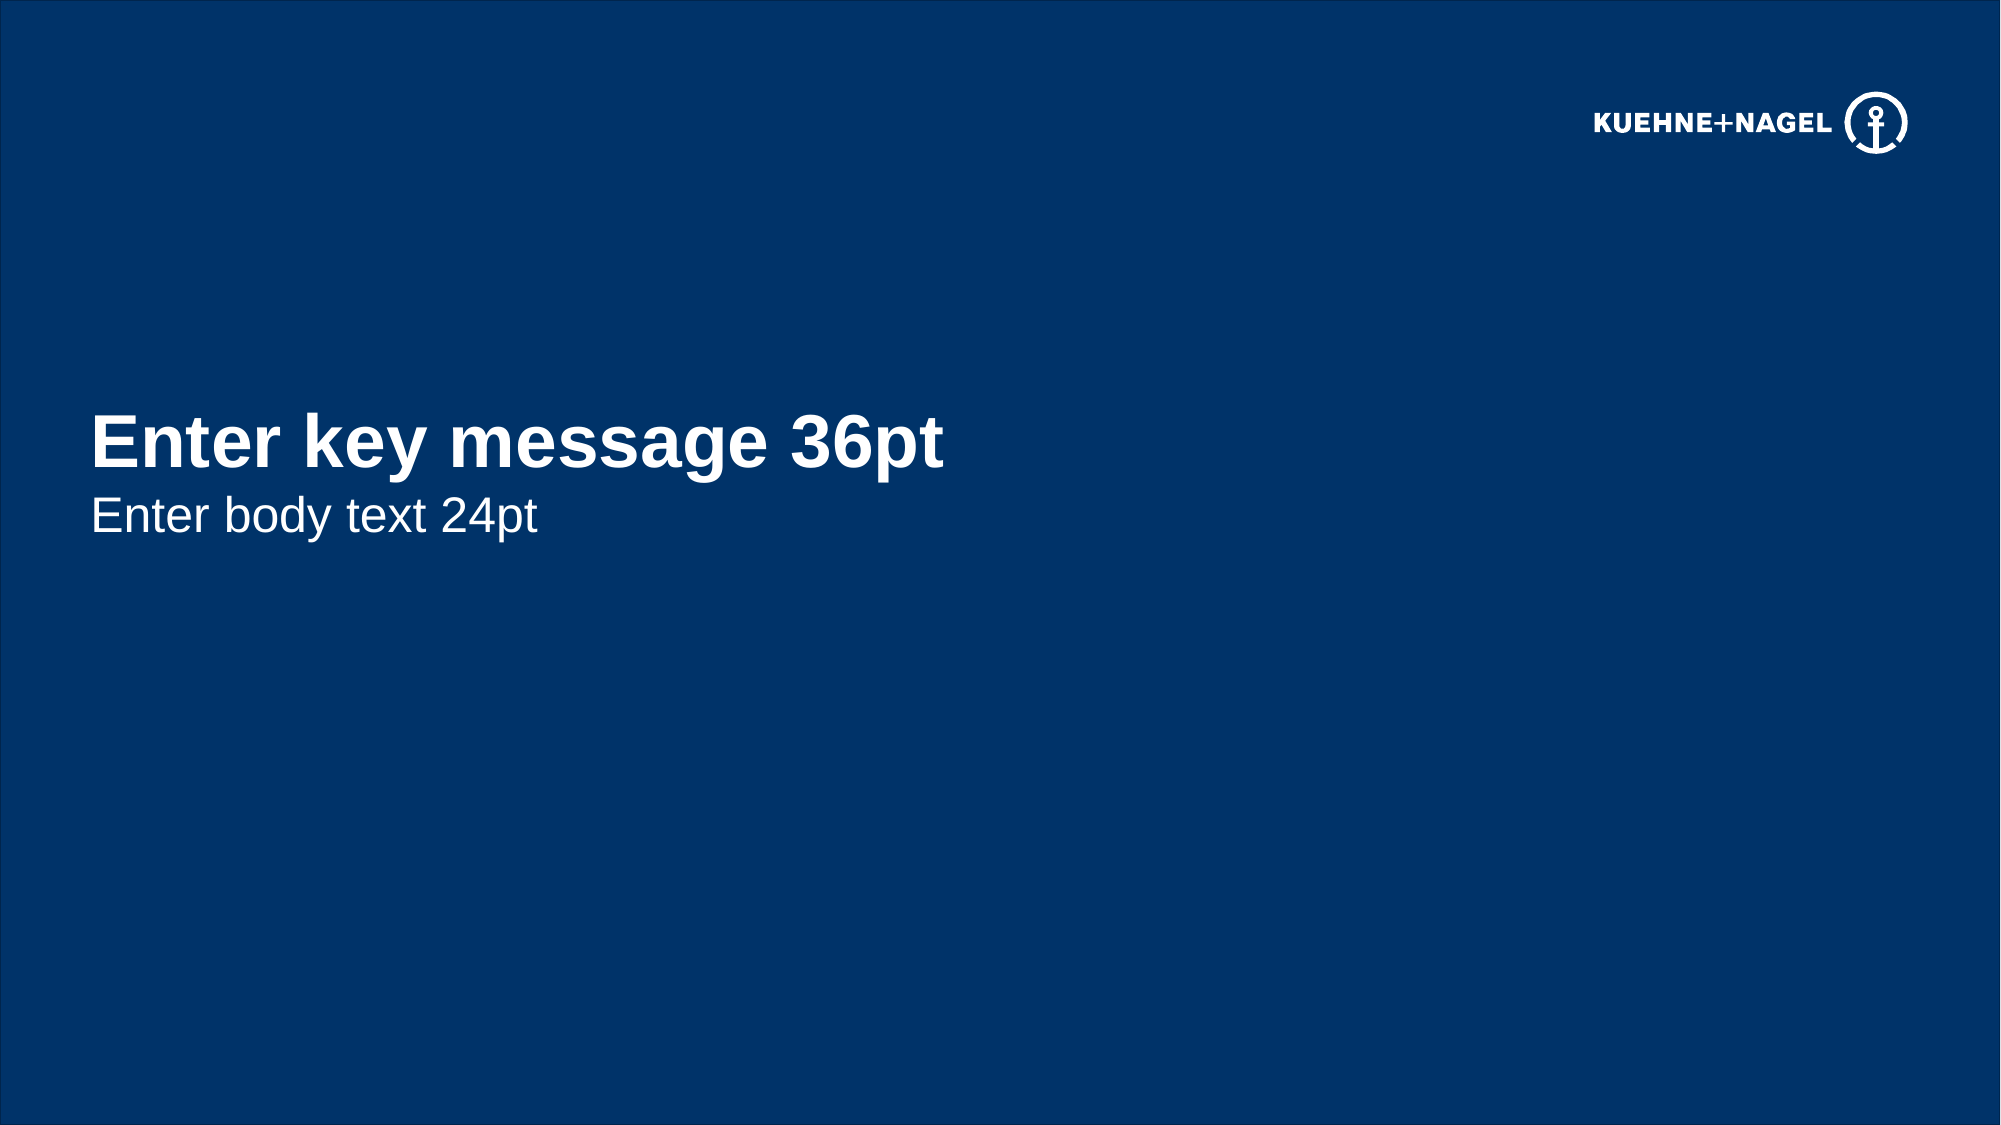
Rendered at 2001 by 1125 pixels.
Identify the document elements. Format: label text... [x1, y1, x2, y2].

list Enter key message 36pt Enter body text 24pt [90, 385, 1455, 1035]
